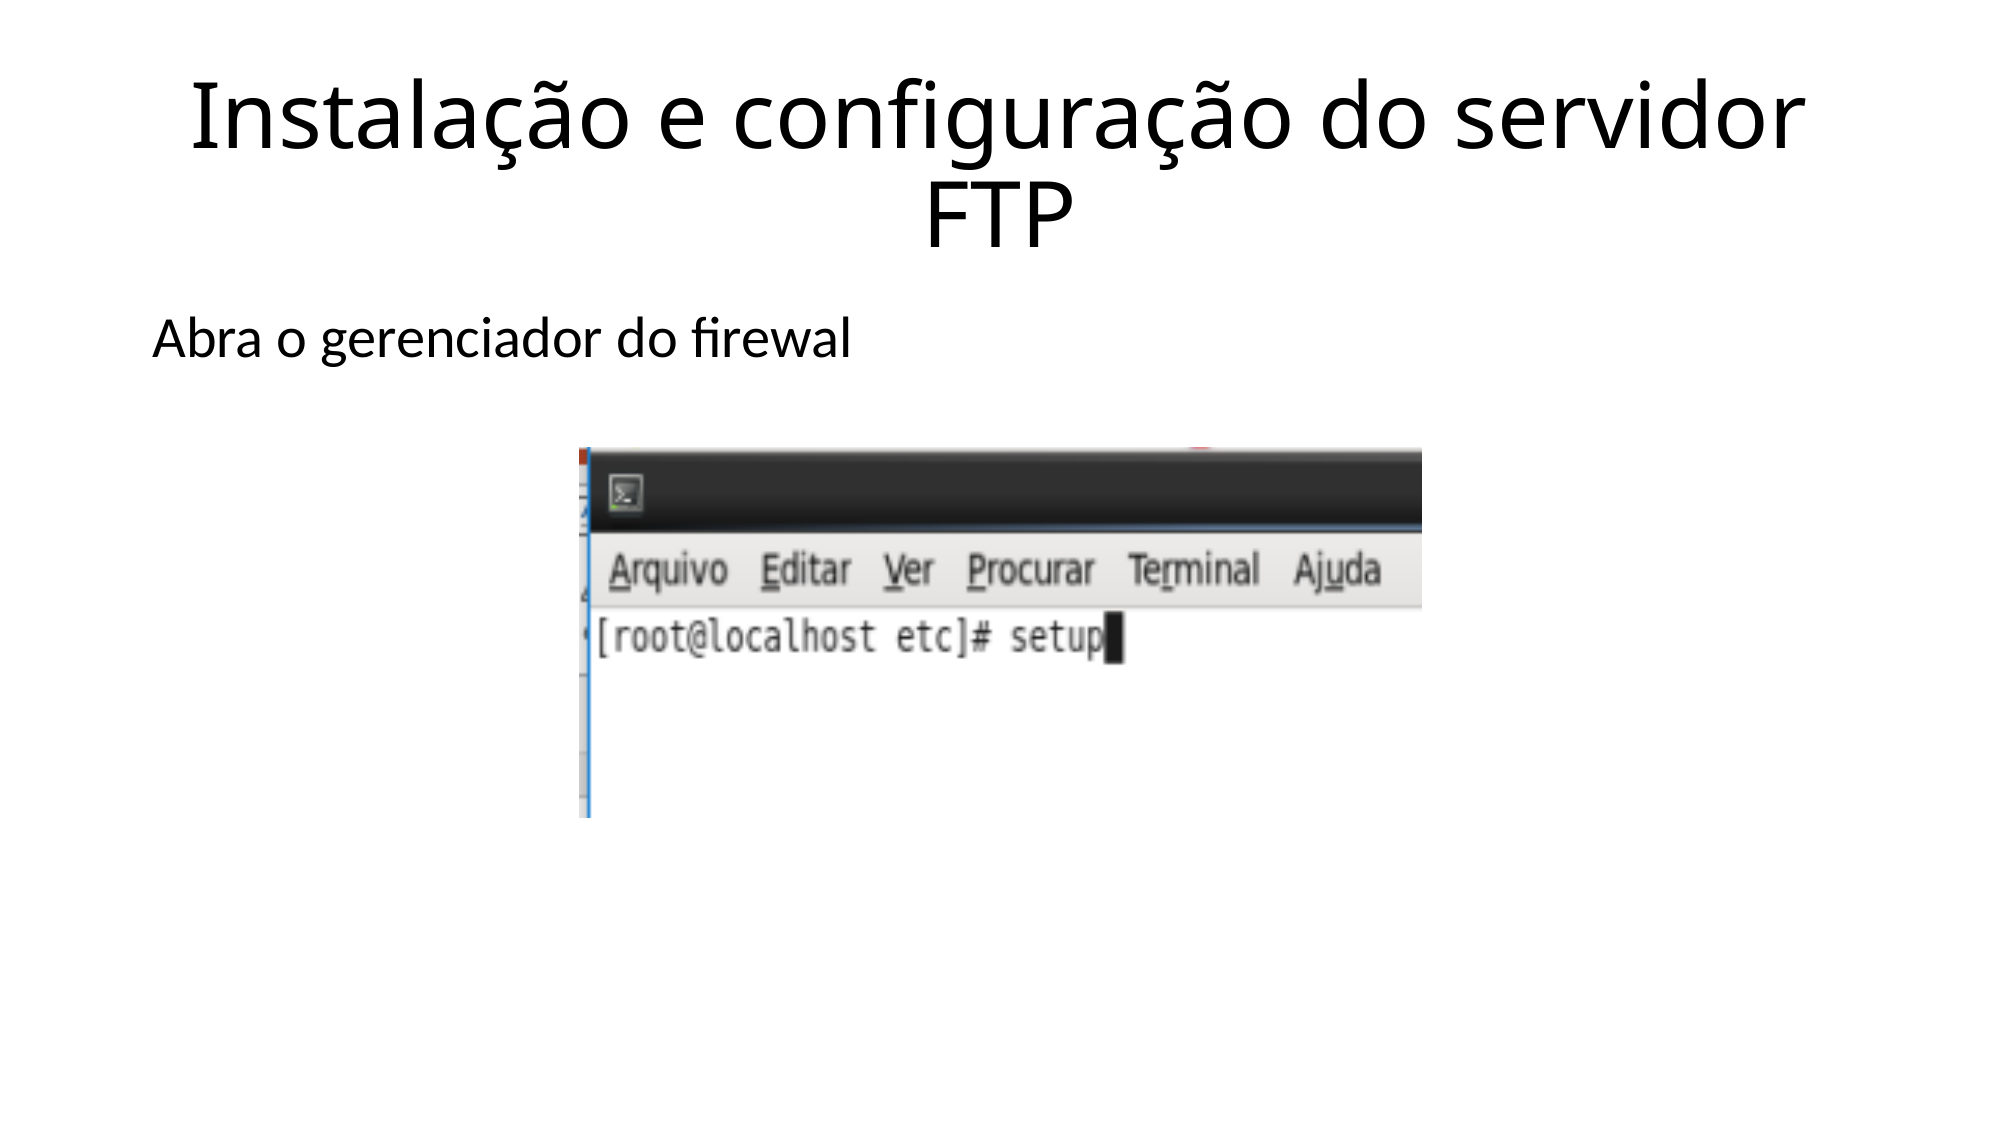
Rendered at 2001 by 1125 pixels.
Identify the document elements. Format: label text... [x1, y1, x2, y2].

list Abra o gerenciador do firewal [137, 299, 1863, 1014]
picture [579, 447, 1423, 818]
title Instalação e configuração do servidor FTP [137, 59, 1863, 278]
